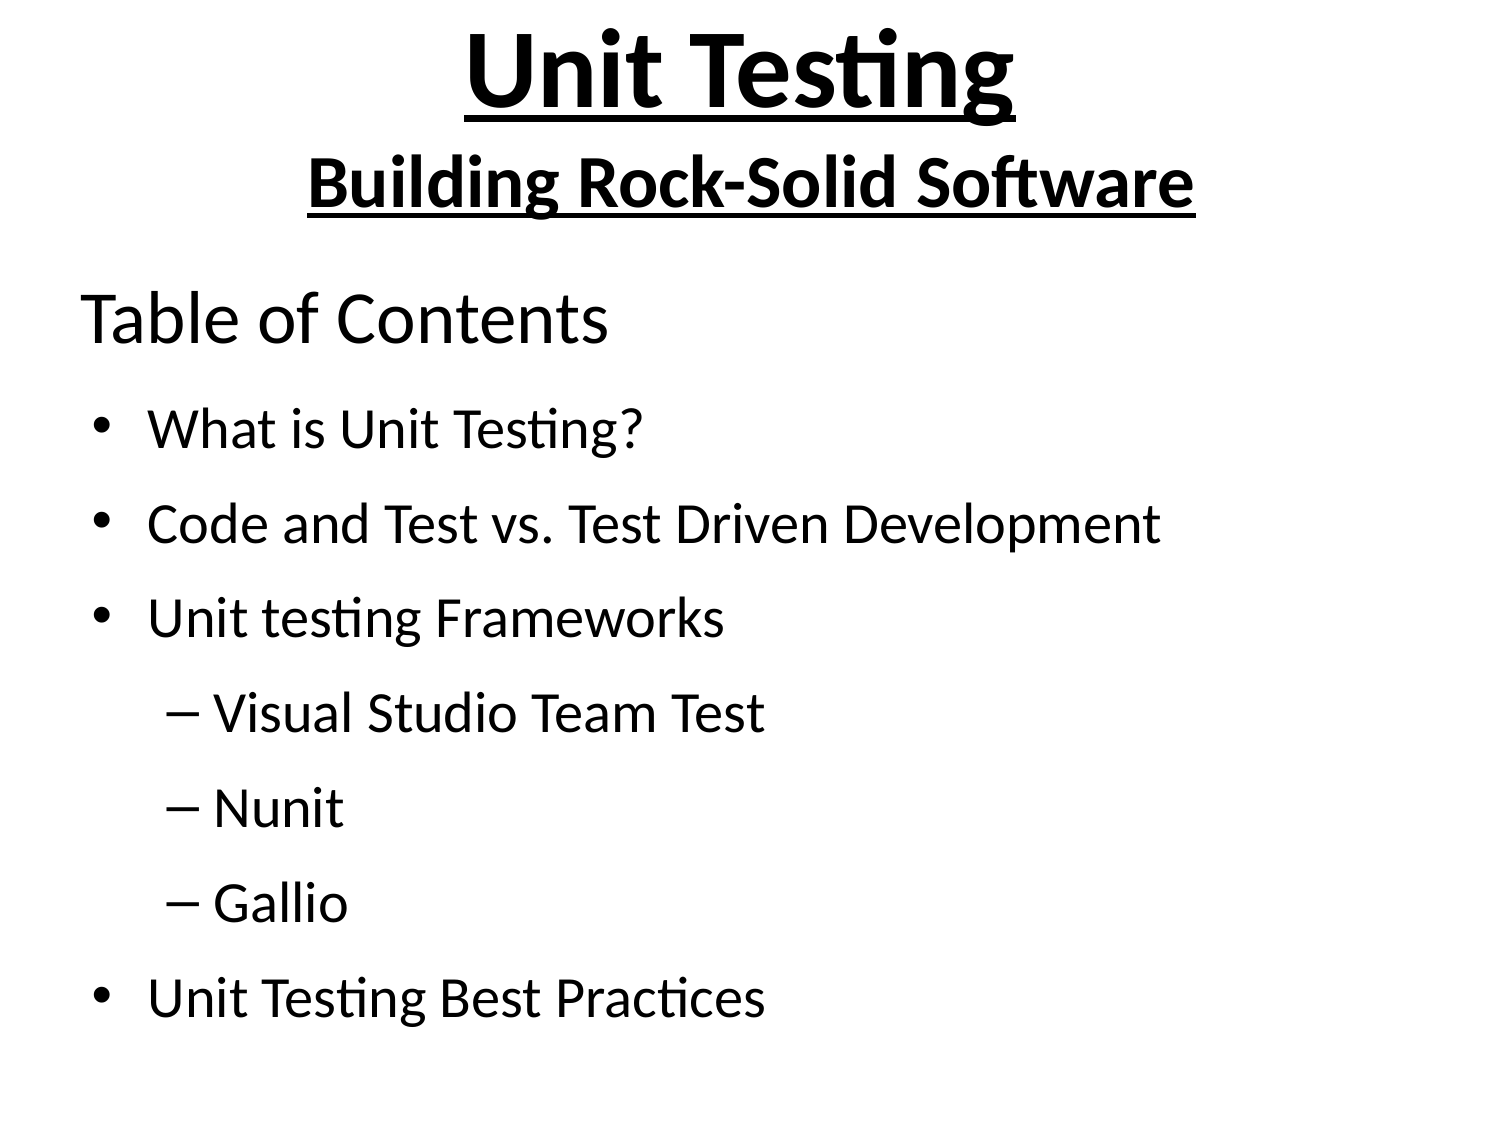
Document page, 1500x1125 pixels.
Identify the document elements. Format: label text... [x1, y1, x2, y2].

text_box Unit Testing [64, 0, 1415, 126]
title Table of Contents [64, 219, 1415, 408]
list What is Unit Testing? Code and Test vs. Test Driven Development Unit testing Frameworks Visual Studio Team Test Nunit Gallio Unit Testing Best Practices [76, 382, 1427, 1125]
text_box Building Rock-Solid Software [76, 125, 1427, 219]
